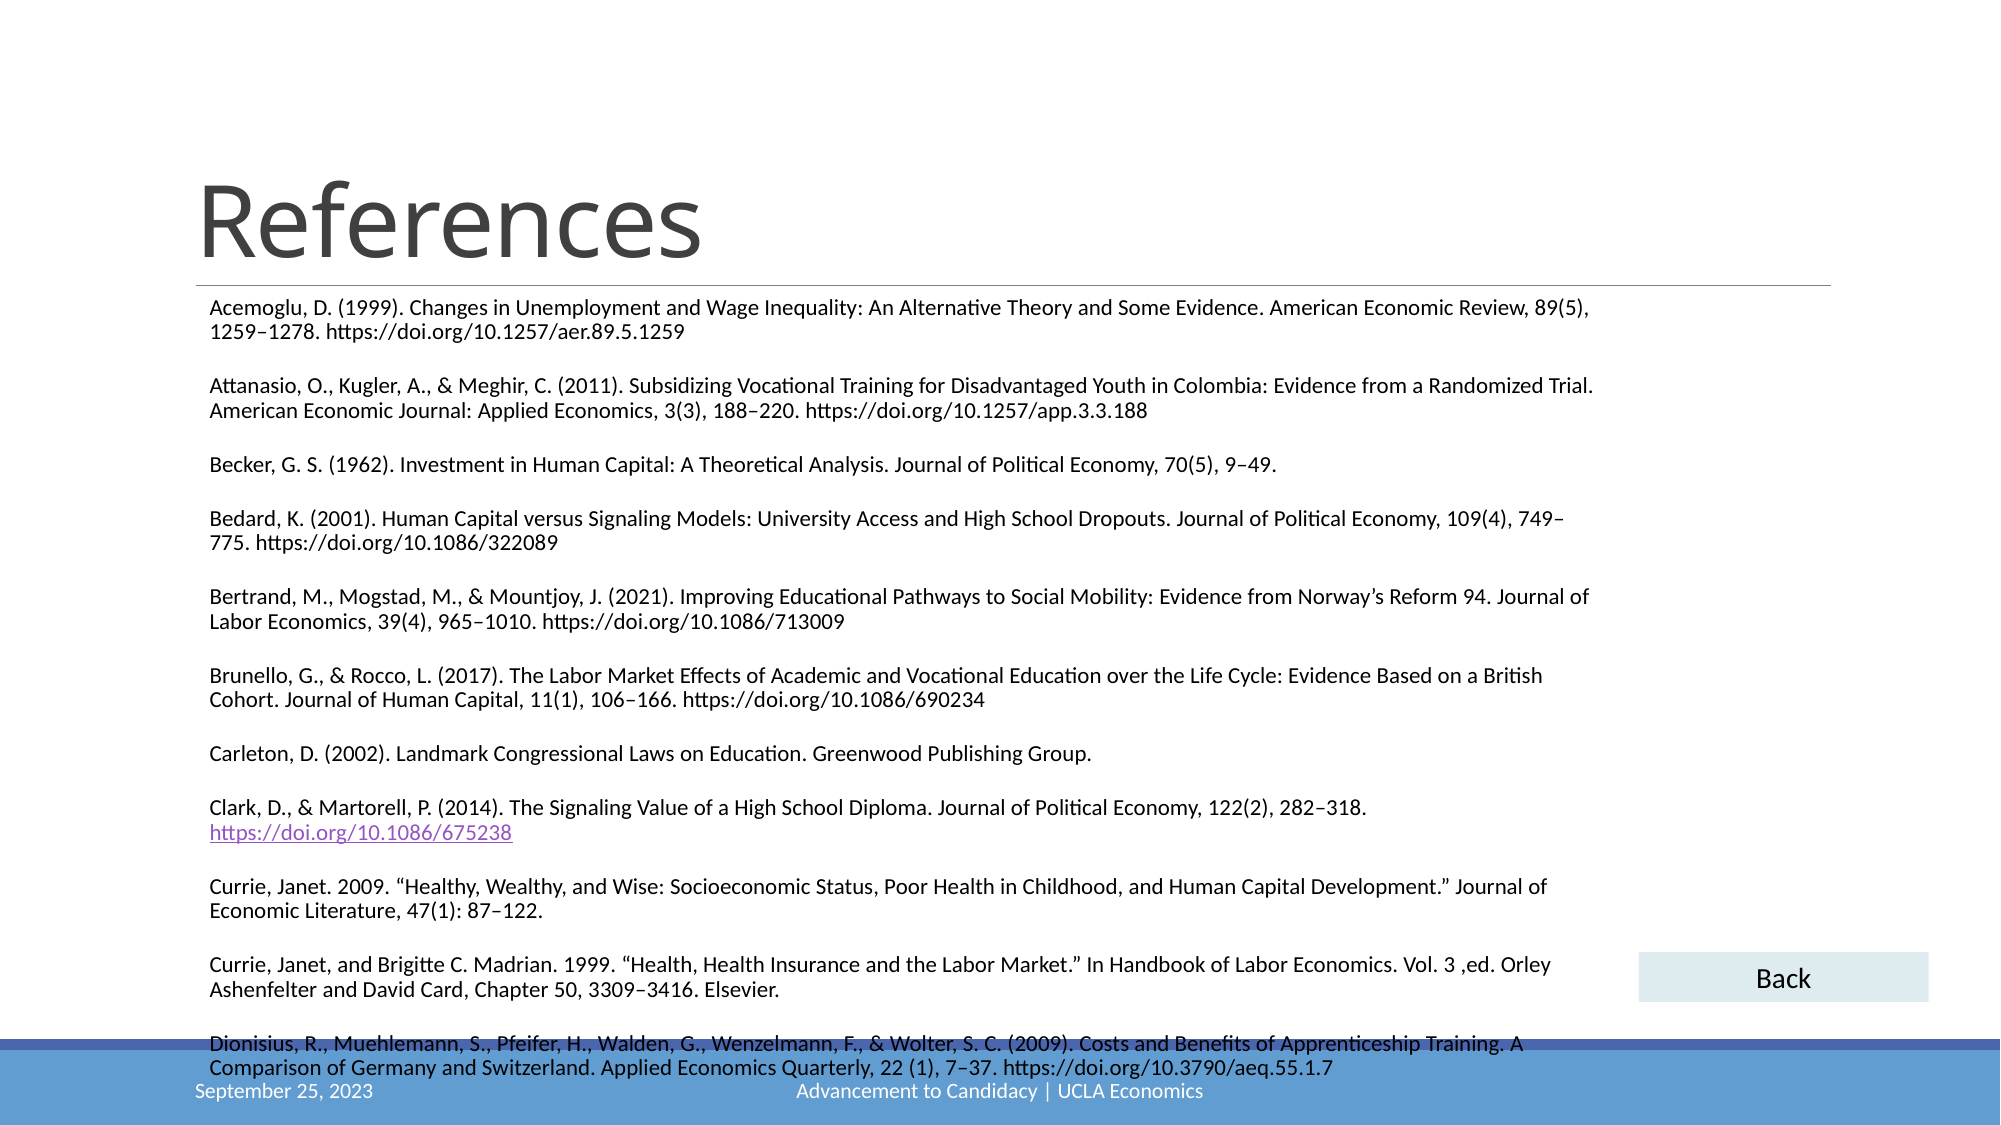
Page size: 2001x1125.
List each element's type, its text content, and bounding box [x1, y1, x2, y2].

footer Advancement to Candidacy | UCLA Economics [604, 1059, 1396, 1120]
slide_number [180, 1059, 586, 1120]
title References [180, 47, 1830, 285]
text_box Back [1638, 952, 1929, 1002]
list Acemoglu, D. (1999). Changes in Unemployment and Wage Inequality: An Alternative Theory and Some Evidence. American Economic Review, 89(5), 1259–1278. https://doi.org/10.1257/aer.89.5.1259 Attanasio, O., Kugler, A., & Meghir, C. (2011). Subsidizing Vocational Training for Disadvantaged Youth in Colombia: Evidence from a Randomized Trial. American Economic Journal: Applied Economics, 3(3), 188–220. https://doi.org/10.1257/app.3.3.188 Becker, G. S. (1962). Investment in Human Capital: A Theoretical Analysis. Journal of Political Economy, 70(5), 9–49. Bedard, K. (2001). Human Capital versus Signaling Models: University Access and High School Dropouts. Journal of Political Economy, 109(4), 749–775. https://doi.org/10.1086/322089 Bertrand, M., Mogstad, M., & Mountjoy, J. (2021). Improving Educational Pathways to Social Mobility: Evidence from Norway’s Reform 94. Journal of Labor Economics, 39(4), 965–1010. https://doi.org/10.1086/713009 Brunello, G., & Rocco, L. (2017). The Labor Market Effects of Academic and Vocational Education over the Life Cycle: Evidence Based on a British Cohort. Journal of Human Capital, 11(1), 106–166. https://doi.org/10.1086/690234 Carleton, D. (2002). Landmark Congressional Laws on Education. Greenwood Publishing Group. Clark, D., & Martorell, P. (2014). The Signaling Value of a High School Diploma. Journal of Political Economy, 122(2), 282–318. https://doi.org/10.1086/675238 Currie, Janet. 2009. “Healthy, Wealthy, and Wise: Socioeconomic Status, Poor Health in Childhood, and Human Capital Development.” Journal of Economic Literature, 47(1): 87–122. Currie, Janet, and Brigitte C. Madrian. 1999. “Health, Health Insurance and the Labor Market.” In Handbook of Labor Economics. Vol. 3 ,ed. Orley Ashenfelter and David Card, Chapter 50, 3309–3416. Elsevier. Dionisius, R., Muehlemann, S., Pfeifer, H., Walden, G., Wenzelmann, F., & Wolter, S. C. (2009). Costs and Benefits of Apprenticeship Training. A Comparison of Germany and Switzerland. Applied Economics Quarterly, 22 (1), 7–37. https://doi.org/10.3790/aeq.55.1.7 [209, 231, 1601, 915]
